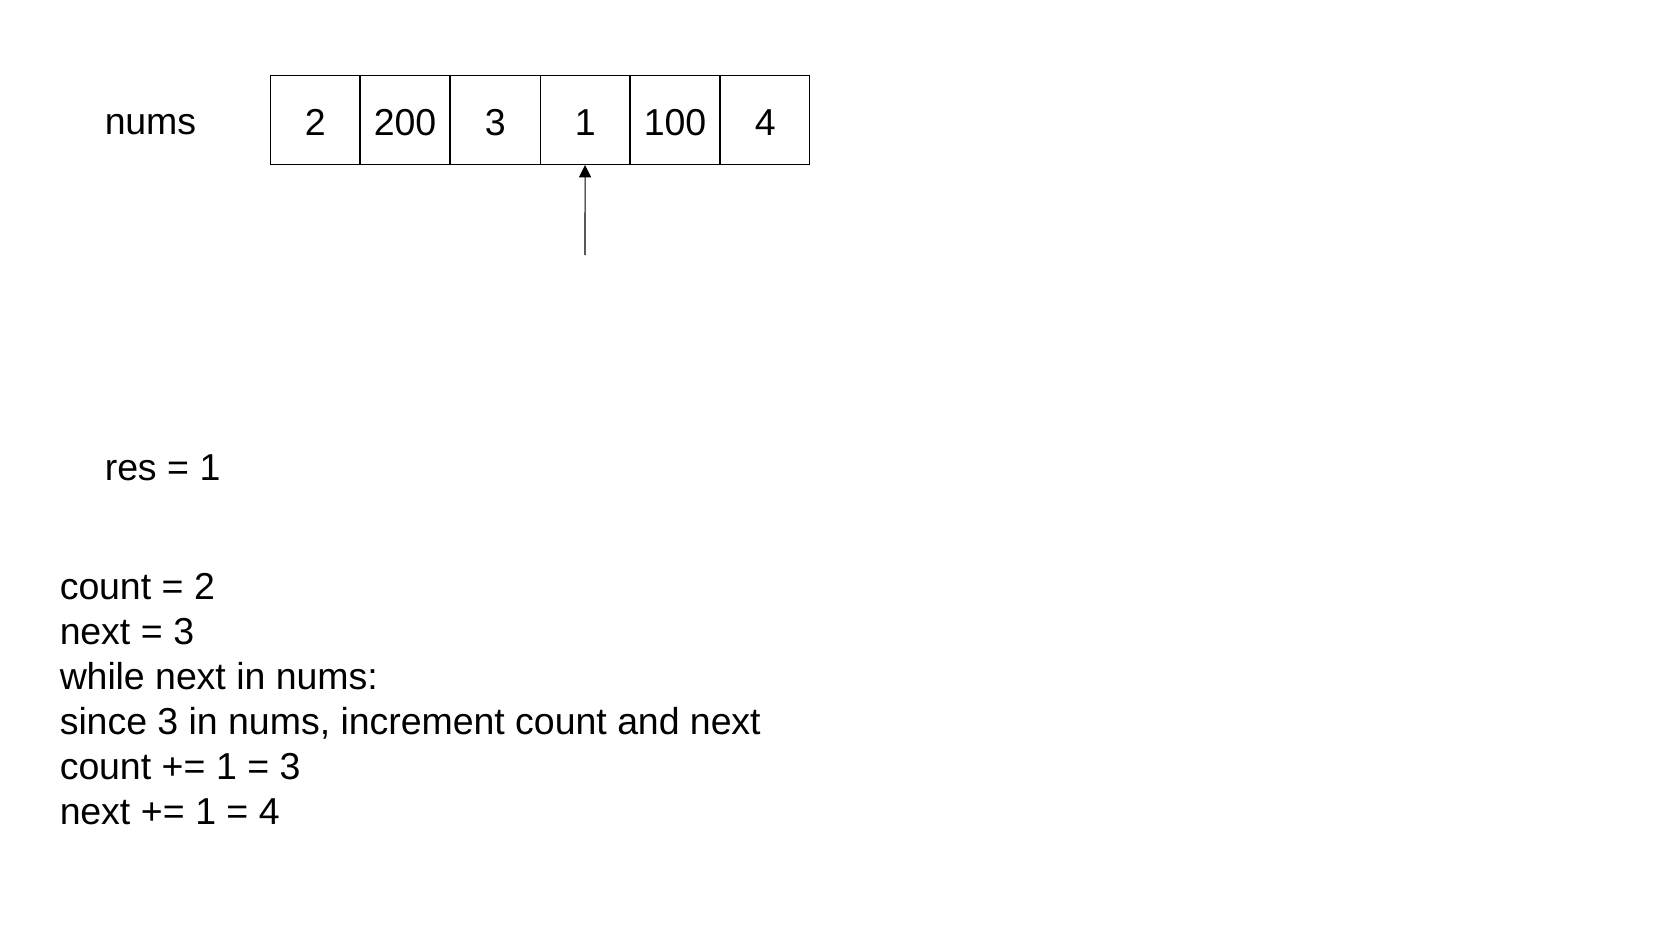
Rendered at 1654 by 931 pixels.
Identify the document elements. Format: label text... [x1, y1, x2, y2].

text_box 100 [630, 75, 720, 165]
text_box 1 [540, 75, 630, 165]
text_box 200 [360, 75, 450, 165]
text_box [578, 165, 592, 256]
text_box 3 [450, 75, 540, 165]
text_box res = 1 [89, 435, 255, 495]
text_box 2 [270, 75, 360, 165]
text_box 4 [720, 75, 810, 165]
text_box count = 2 next = 3 while next in nums: since 3 in nums, increment count and next count += 1 = 3 next += 1 = 4 [45, 554, 1605, 870]
text_box nums [90, 90, 225, 150]
